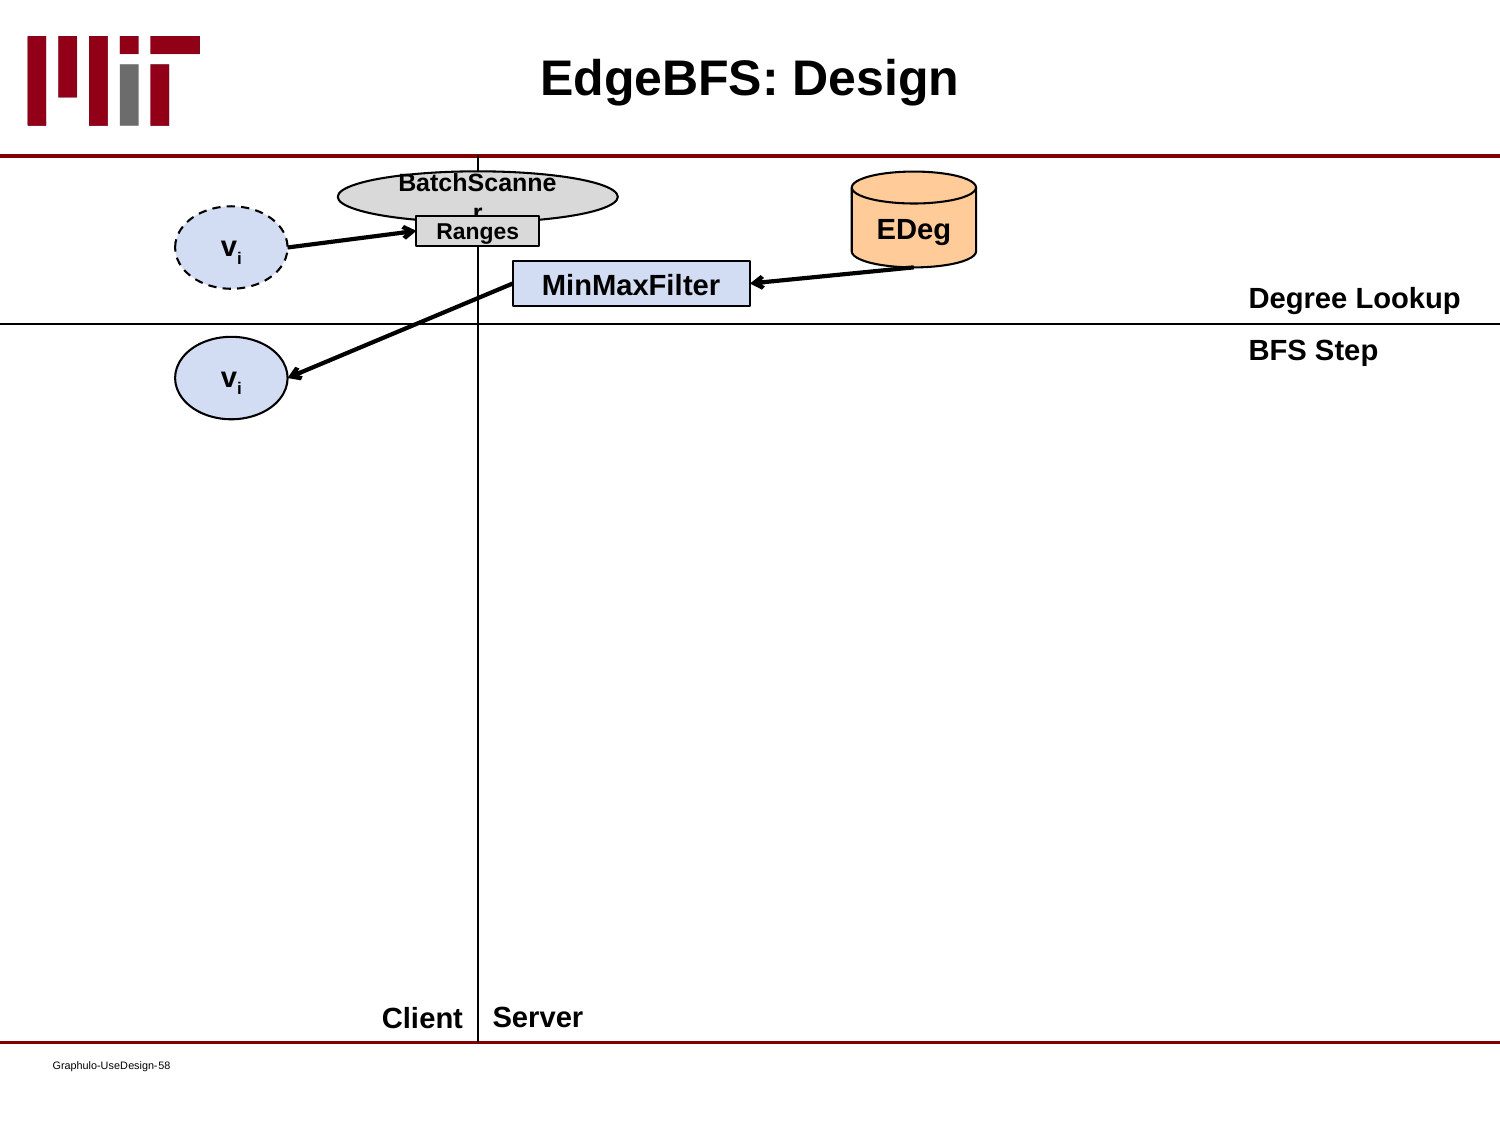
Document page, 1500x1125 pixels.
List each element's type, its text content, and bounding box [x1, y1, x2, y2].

text_box BatchScanner [337, 171, 473, 220]
text_box EDeg [851, 171, 977, 268]
text_box Client [254, 991, 473, 1042]
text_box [287, 283, 513, 323]
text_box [749, 219, 852, 284]
text_box Degree Lookup [1233, 271, 1479, 322]
text_box Ranges [416, 215, 473, 247]
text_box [287, 333, 513, 379]
text_box vi [175, 336, 287, 420]
picture [23, 31, 154, 134]
text_box MinMaxFilter [512, 261, 750, 306]
text_box Ranges [483, 215, 540, 247]
title EdgeBFS: Design [154, 16, 1346, 151]
text_box vi [175, 206, 287, 289]
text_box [287, 230, 417, 248]
text_box BatchScanner [483, 171, 618, 220]
text_box BFS Step [1233, 333, 1479, 374]
text_box Server [483, 991, 702, 1041]
